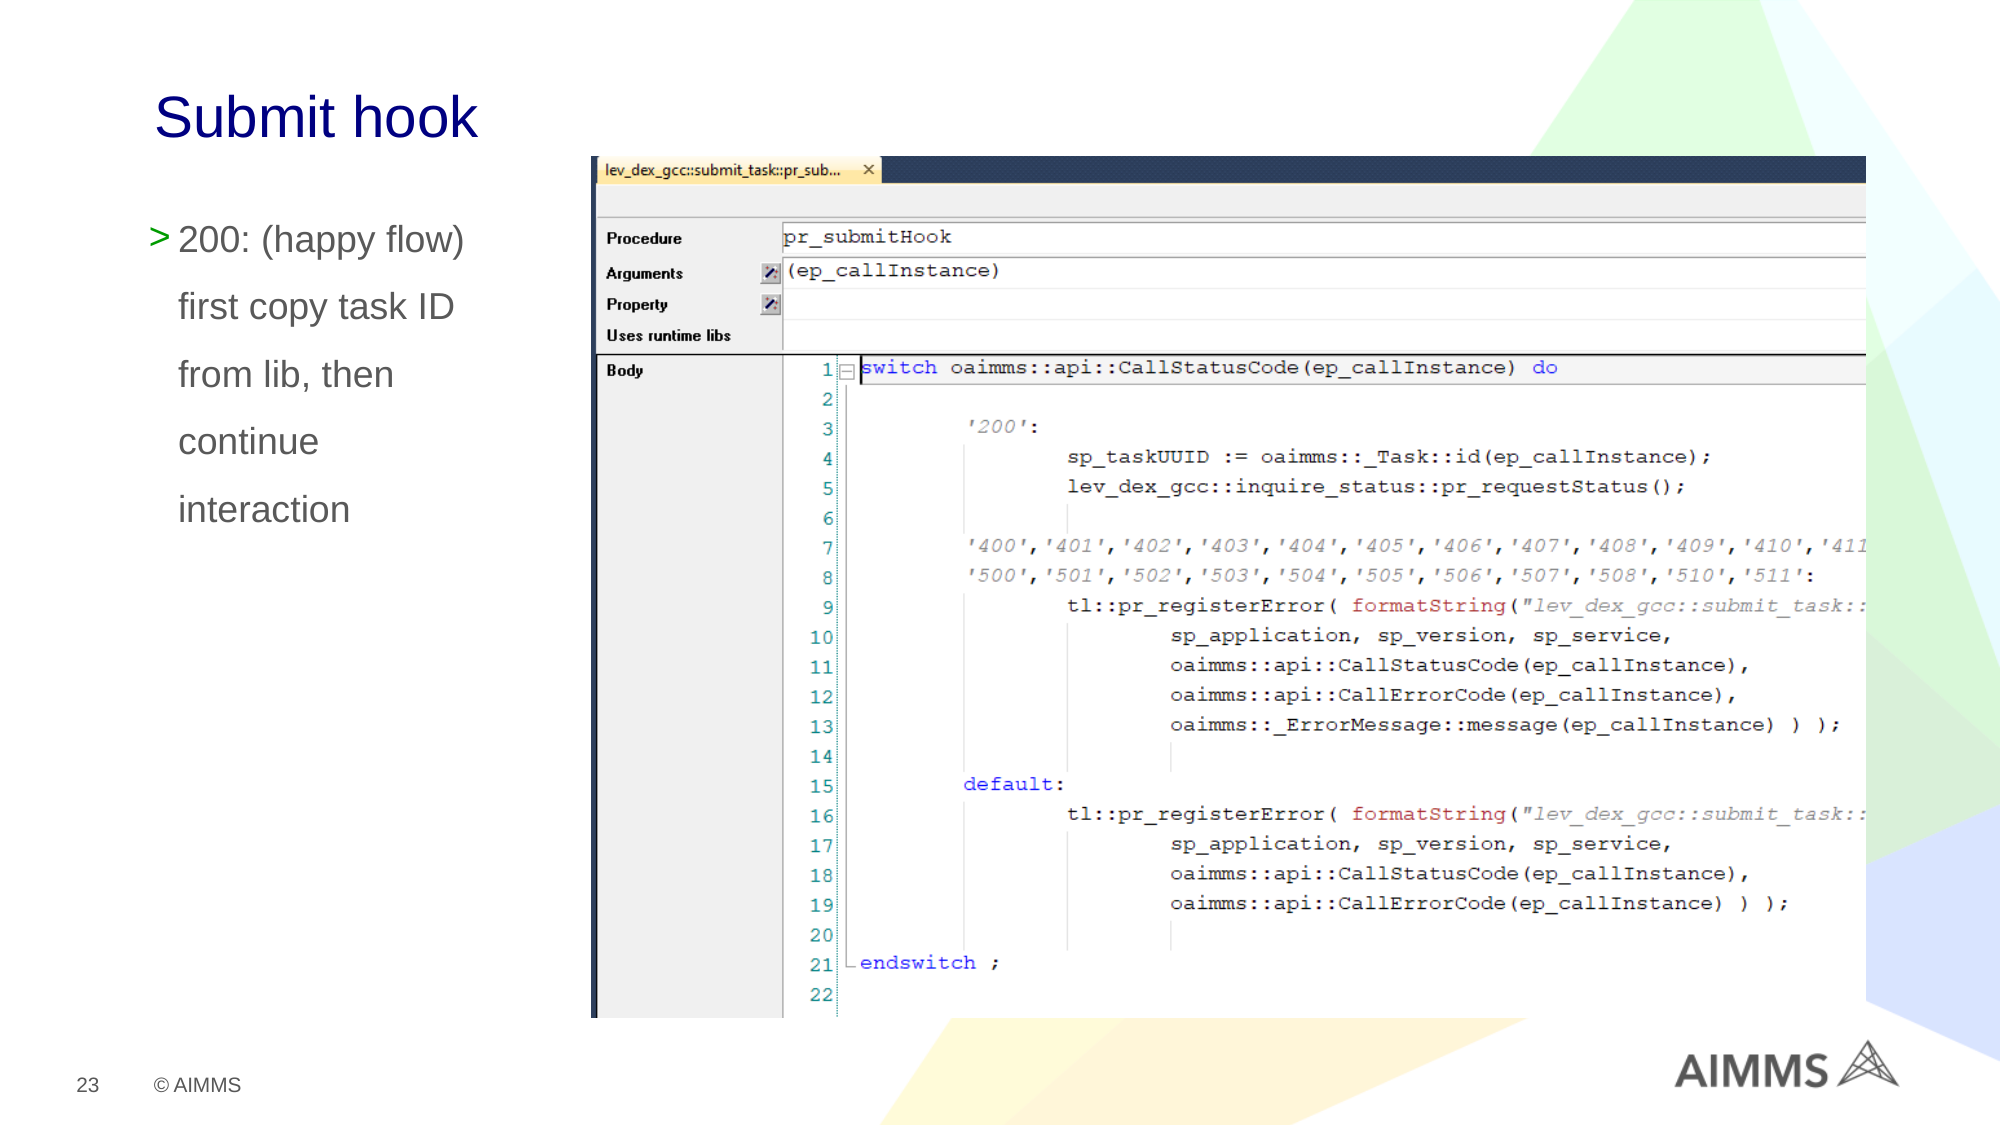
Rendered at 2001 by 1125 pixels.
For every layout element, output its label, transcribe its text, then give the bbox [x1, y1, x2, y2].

title Submit hook [139, 71, 527, 146]
list 200: (happy flow) first copy task ID from lib, then continue interaction [134, 184, 496, 1018]
picture [499, 0, 2000, 1125]
slide_number 23 [61, 1044, 138, 1105]
